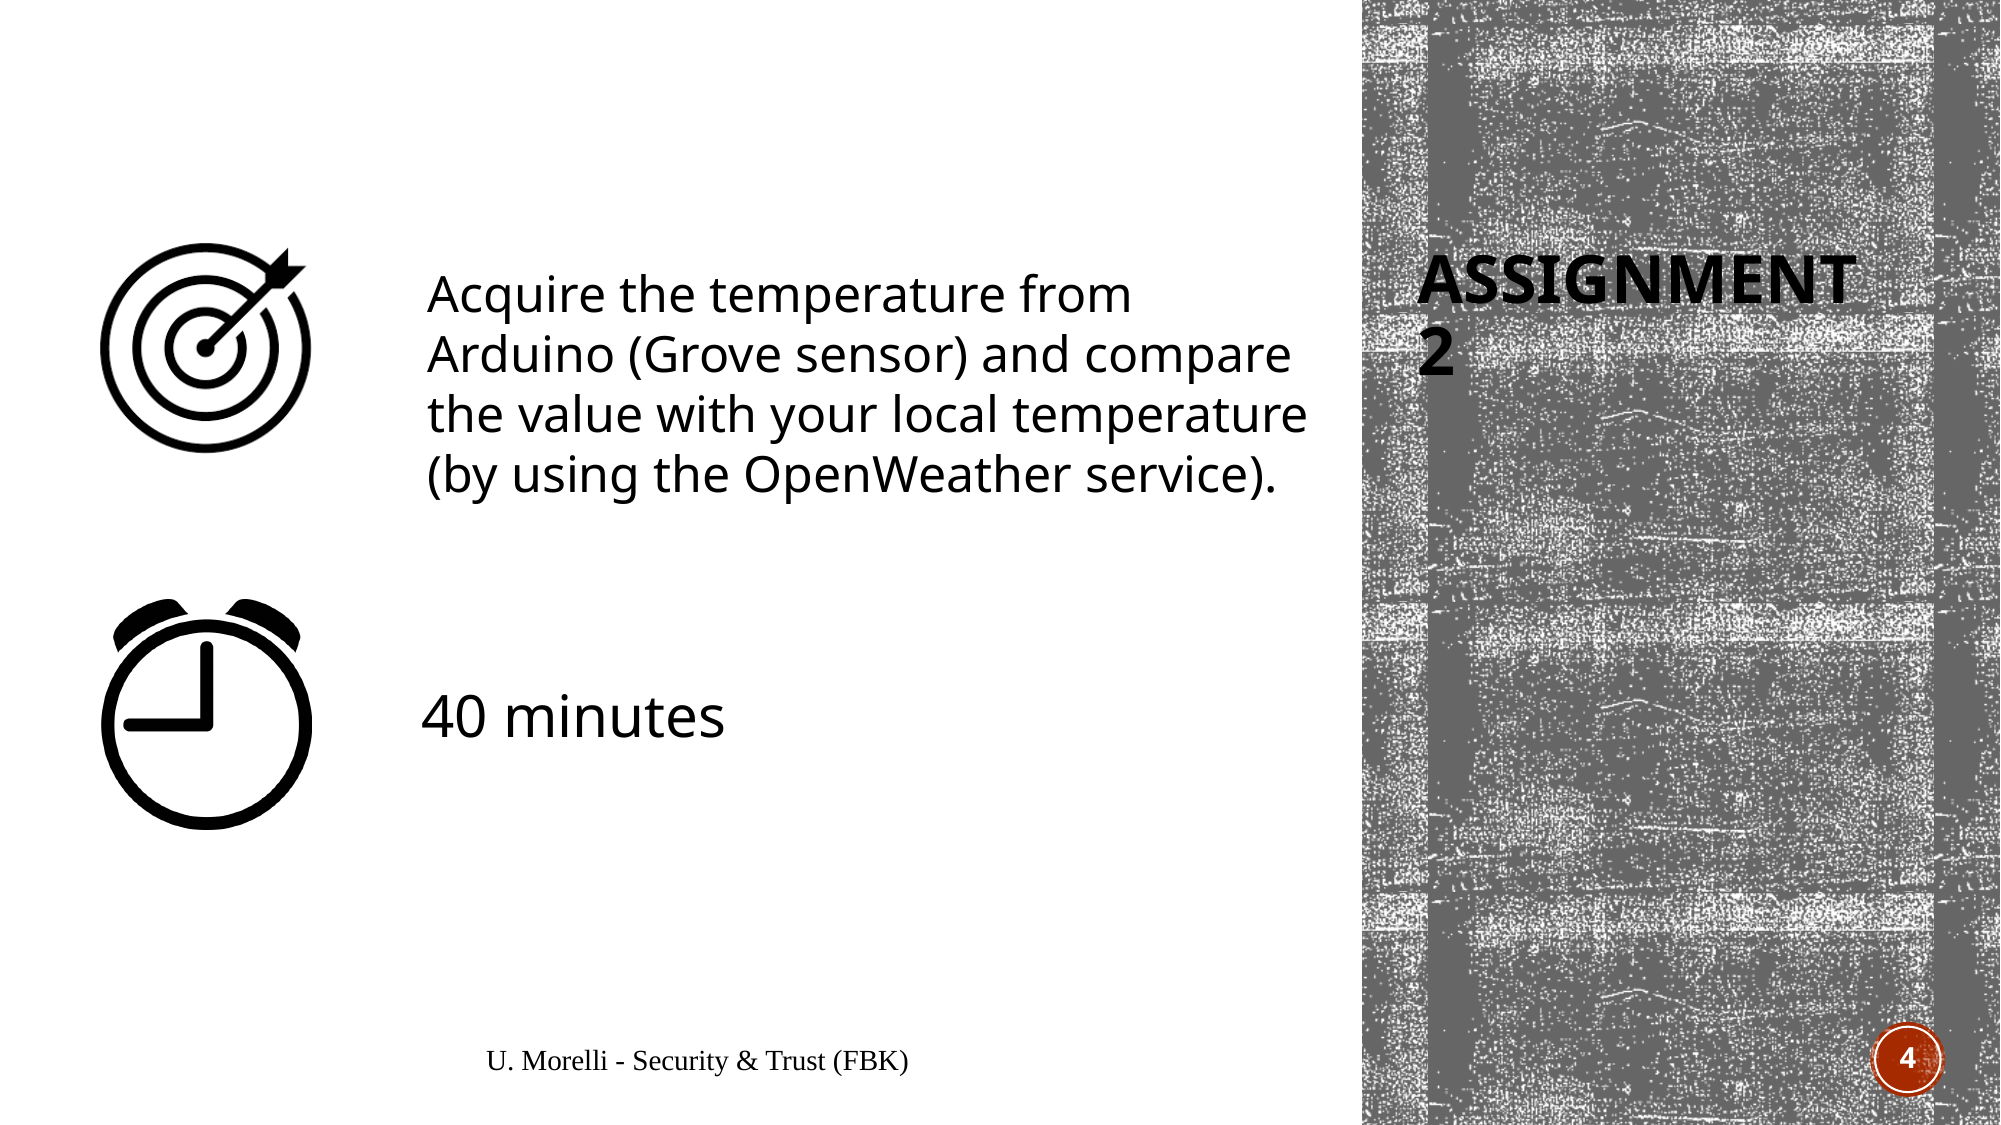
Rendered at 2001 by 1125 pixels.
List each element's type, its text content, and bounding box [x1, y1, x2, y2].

text_box Acquire the temperature from Arduino (Grove sensor) and compare the value with your local temperature (by using the OpenWeather service). [413, 254, 1328, 510]
slide_number 4 [1855, 1028, 1961, 1089]
picture [91, 234, 322, 464]
text_box 40 minutes [406, 671, 742, 757]
footer U. Morelli - Security & Trust (FBK) [178, 1028, 1217, 1089]
picture [91, 599, 322, 830]
title Assignment 2 [1402, 112, 1928, 398]
